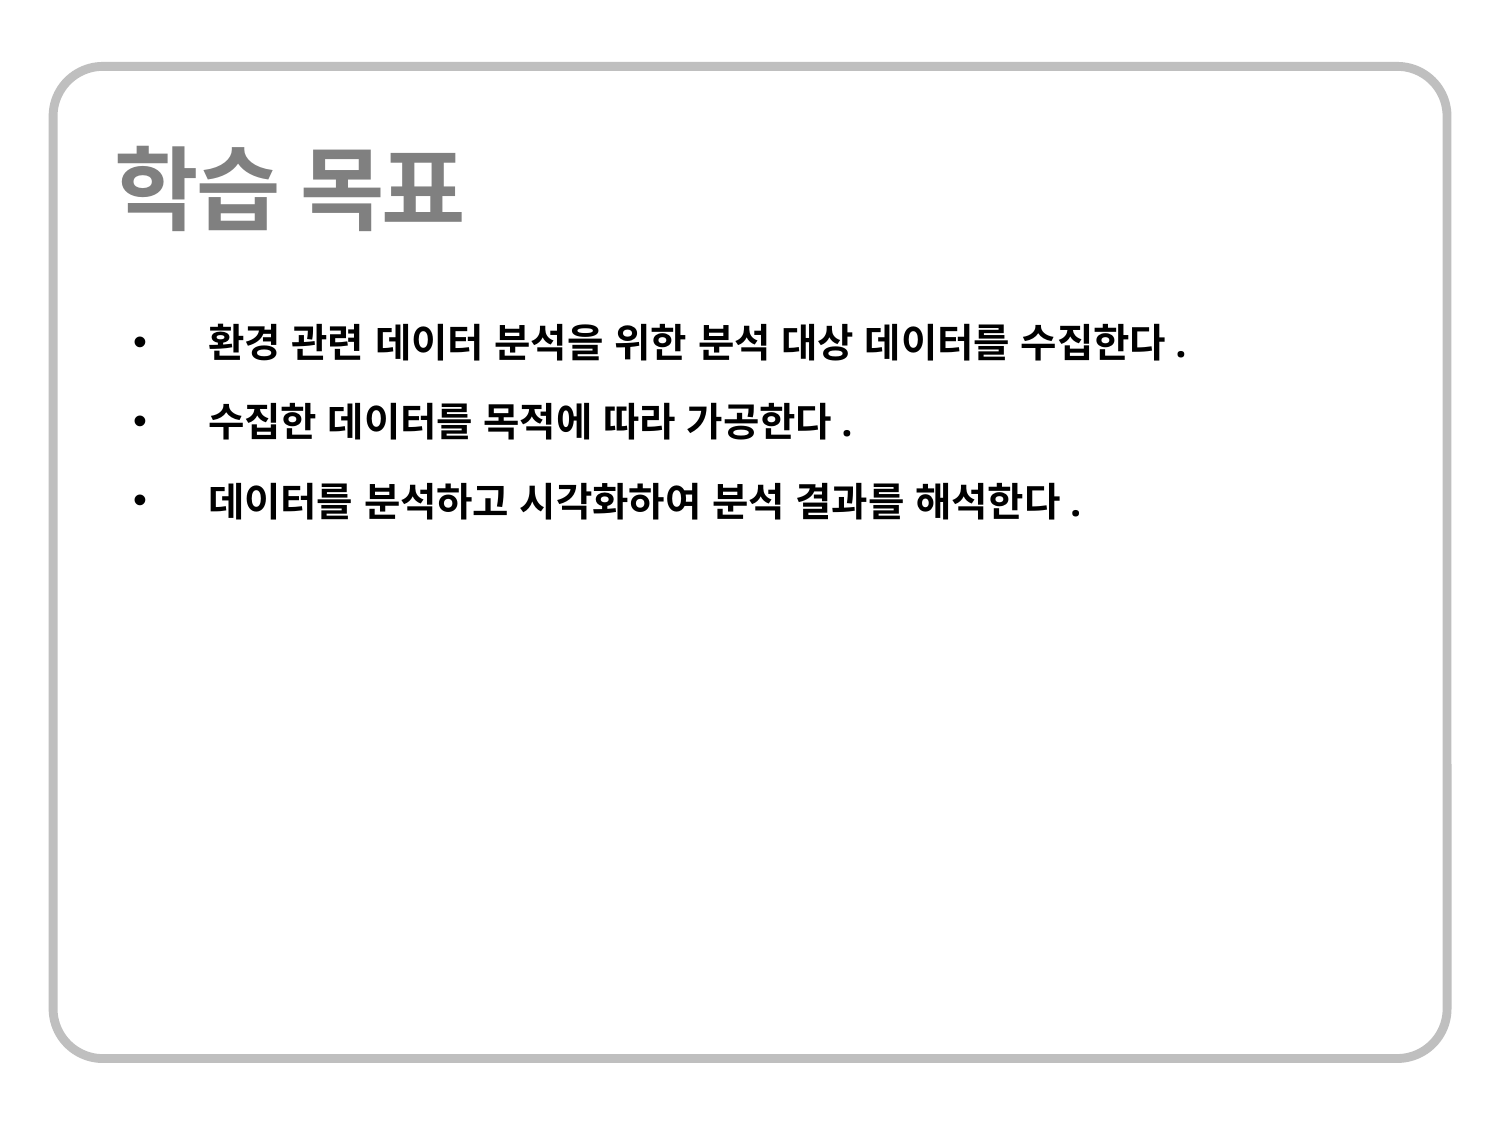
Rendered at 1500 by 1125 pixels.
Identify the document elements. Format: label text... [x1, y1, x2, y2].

text_box 환경 관련 데이터 분석을 위한 분석 대상 데이터를 수집한다. 수집한 데이터를 목적에 따라 가공한다. 데이터를 분석하고 시각화하여 분석 결과를 해석한다. [118, 287, 1400, 961]
